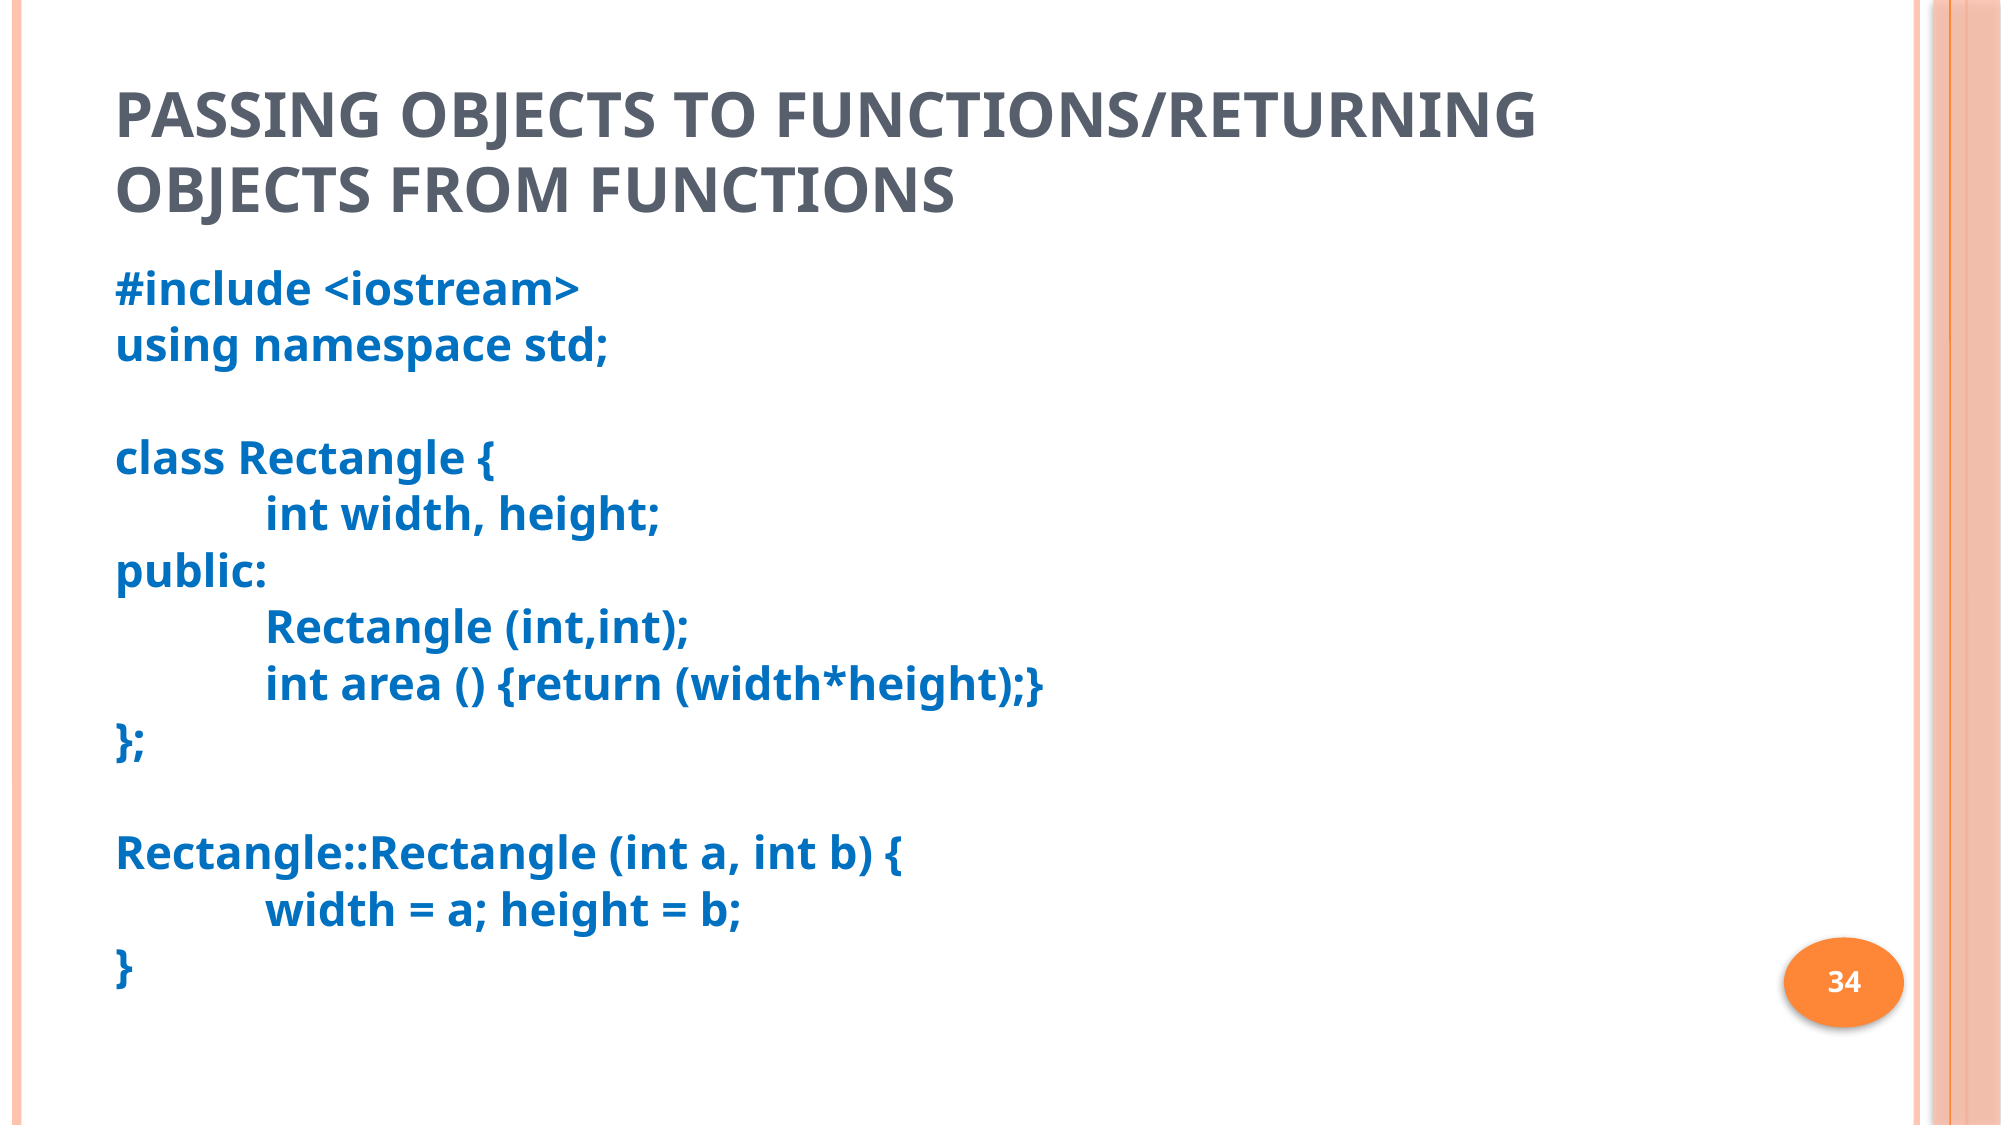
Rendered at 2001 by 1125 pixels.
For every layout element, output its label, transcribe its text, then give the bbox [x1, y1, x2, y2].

slide_number 34 [1777, 940, 1912, 1027]
list #include <iostream> using namespace std; class Rectangle { int width, height; public: Rectangle (int,int); int area () {return (width*height);} }; Rectangle::Rectangle (int a, int b) { width = a; height = b; } [99, 262, 1784, 1062]
title Passing Objects to Functions/Returning Objects from Functions [99, 45, 1784, 233]
